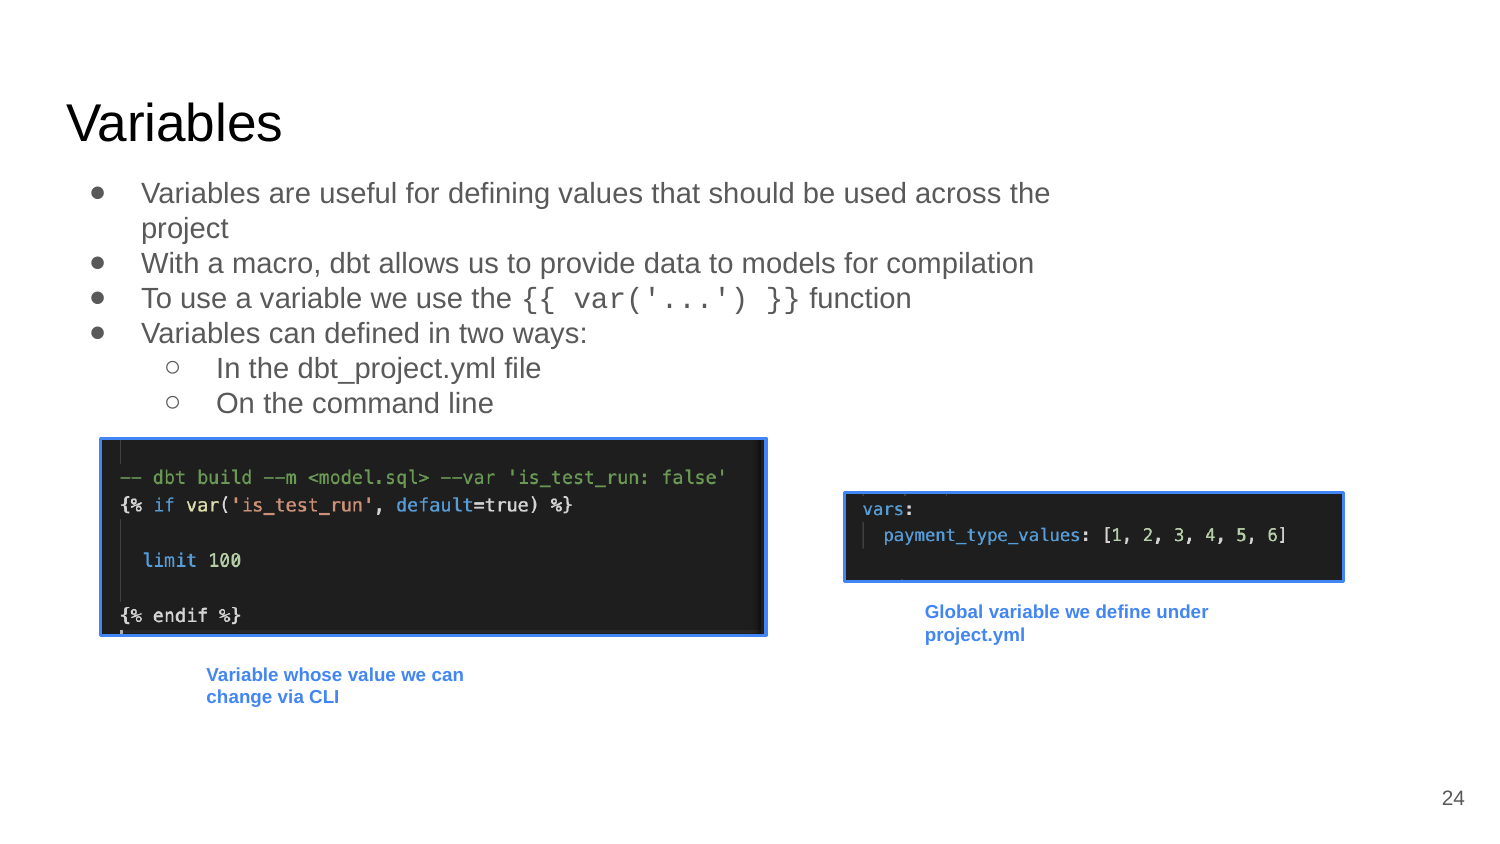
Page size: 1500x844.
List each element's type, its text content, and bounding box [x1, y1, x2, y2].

picture [845, 493, 1342, 580]
text_box Variables are useful for defining values that should be used across the project With a macro, dbt allows us to provide data to models for compilation To use a variable we use the {{ var('...') }} function Variables can defined in two ways: In the dbt_project.yml file On the command line [51, 159, 1160, 434]
picture [101, 439, 765, 634]
text_box Global variable we define under project.yml [909, 589, 1232, 660]
title Variables [51, 72, 1449, 167]
slide_number ‹#› [1389, 764, 1480, 830]
text_box Variable whose value we can change via CLI [191, 647, 513, 723]
